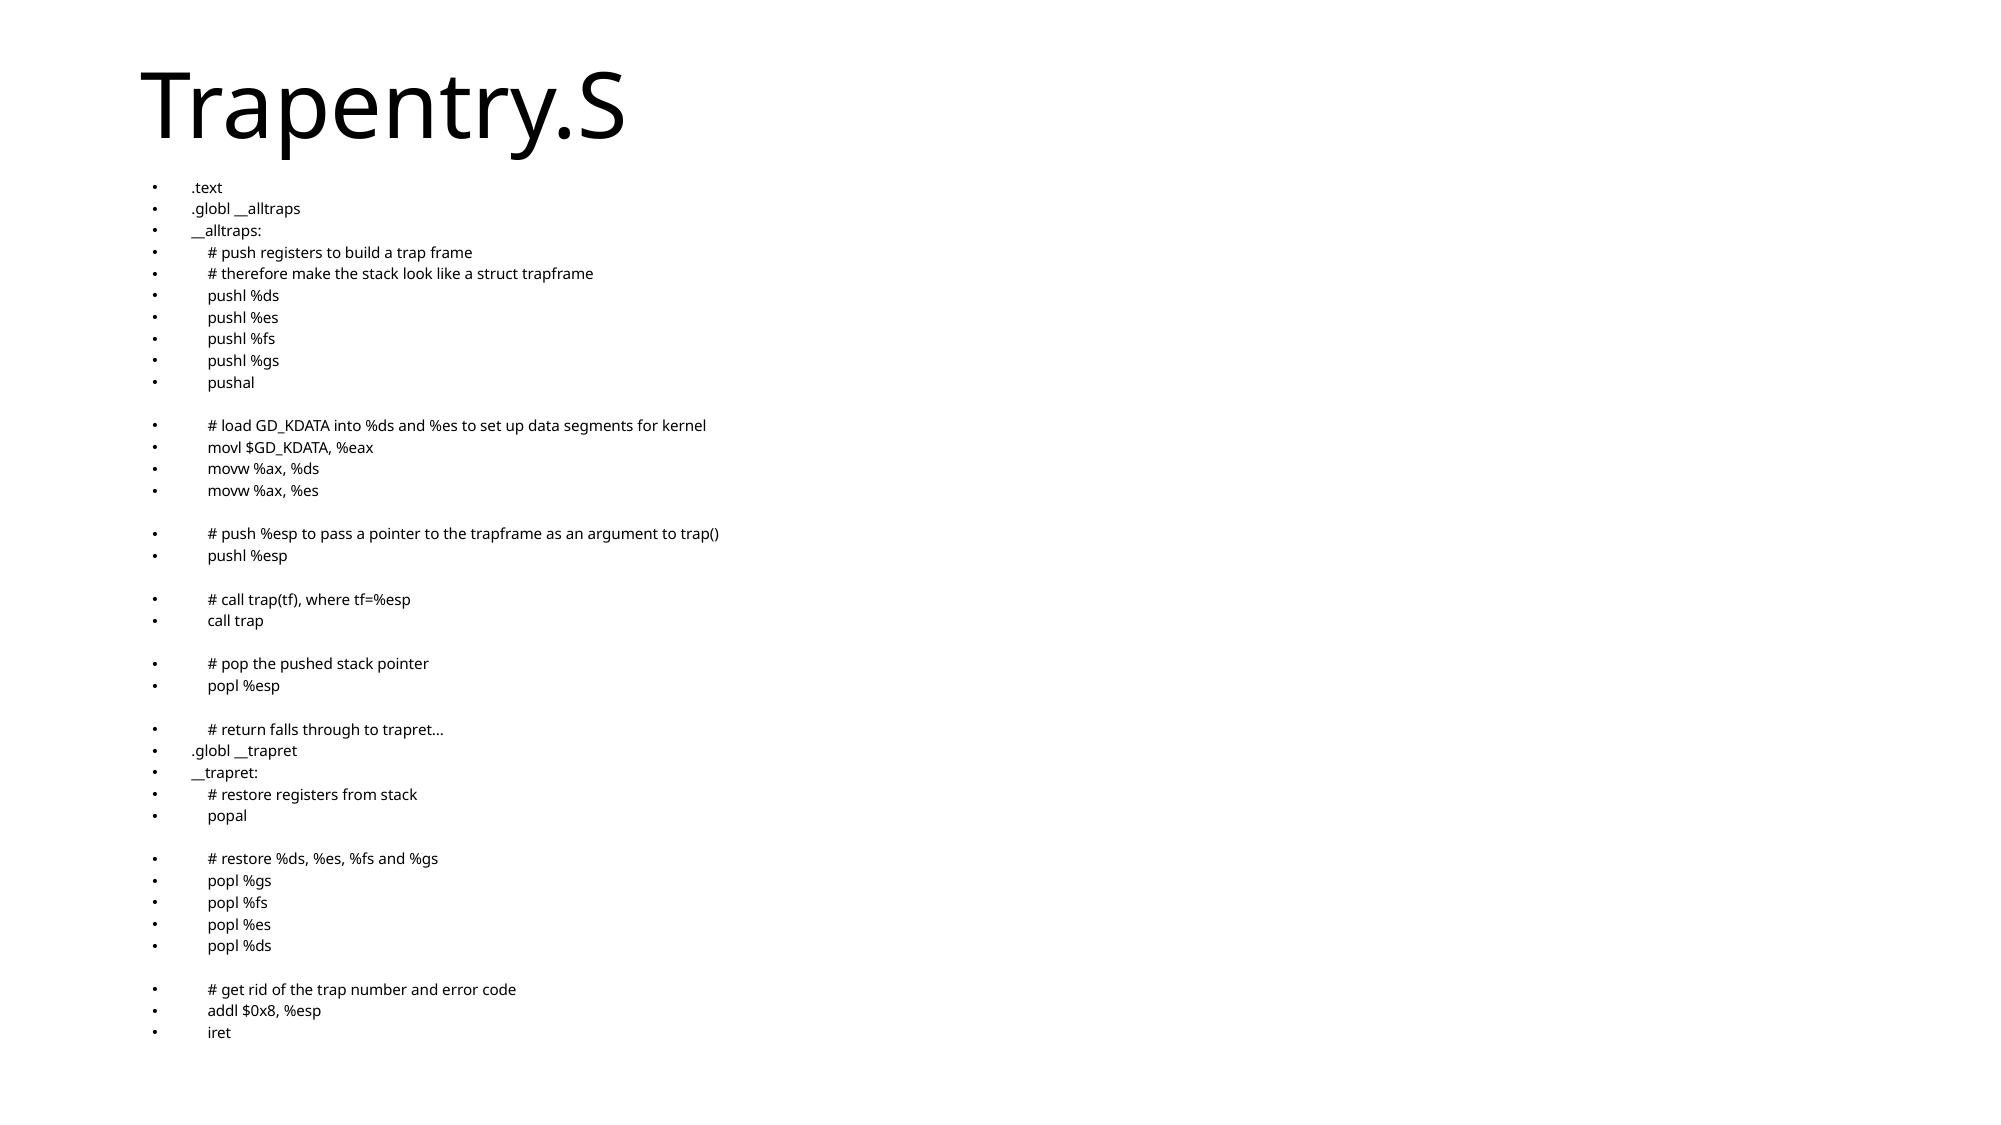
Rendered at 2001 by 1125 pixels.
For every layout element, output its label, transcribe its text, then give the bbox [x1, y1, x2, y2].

title Trapentry.S [125, 0, 1851, 218]
list .text .globl __alltraps __alltraps: # push registers to build a trap frame # therefore make the stack look like a struct trapframe pushl %ds pushl %es pushl %fs pushl %gs pushal # load GD_KDATA into %ds and %es to set up data segments for kernel movl $GD_KDATA, %eax movw %ax, %ds movw %ax, %es # push %esp to pass a pointer to the trapframe as an argument to trap() pushl %esp # call trap(tf), where tf=%esp call trap # pop the pushed stack pointer popl %esp # return falls through to trapret... .globl __trapret __trapret: # restore registers from stack popal # restore %ds, %es, %fs and %gs popl %gs popl %fs popl %es popl %ds # get rid of the trap number and error code addl $0x8, %esp iret [137, 172, 1863, 1080]
